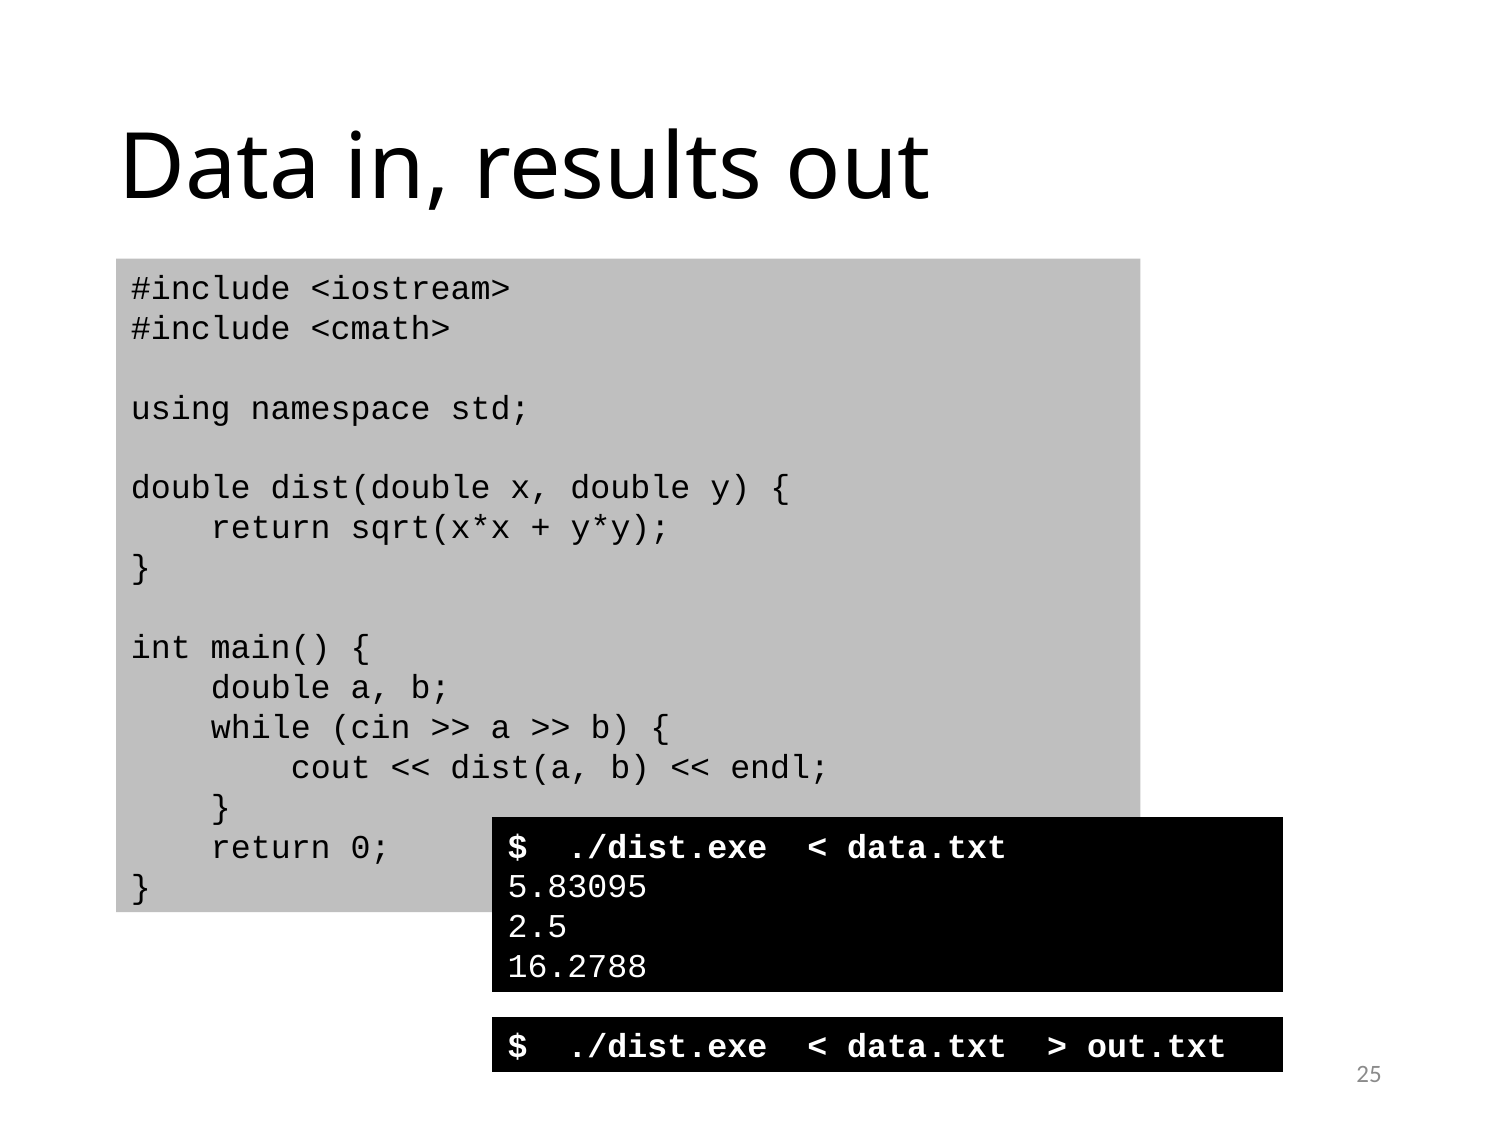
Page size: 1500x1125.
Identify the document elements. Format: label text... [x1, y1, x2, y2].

text_box $ ./dist.exe < data.txt > out.txt [492, 1017, 1283, 1072]
slide_number 25 [1059, 1042, 1397, 1103]
text_box #include <iostream> #include <cmath> using namespace std; double dist(double x, double y) { return sqrt(x*x + y*y); } int main() { double a, b; while (cin >> a >> b) { cout << dist(a, b) << endl; } return 0; } [116, 258, 1141, 913]
title Data in, results out [103, 59, 1397, 278]
text_box $ ./dist.exe < data.txt 5.83095 2.5 16.2788 [492, 817, 1283, 992]
